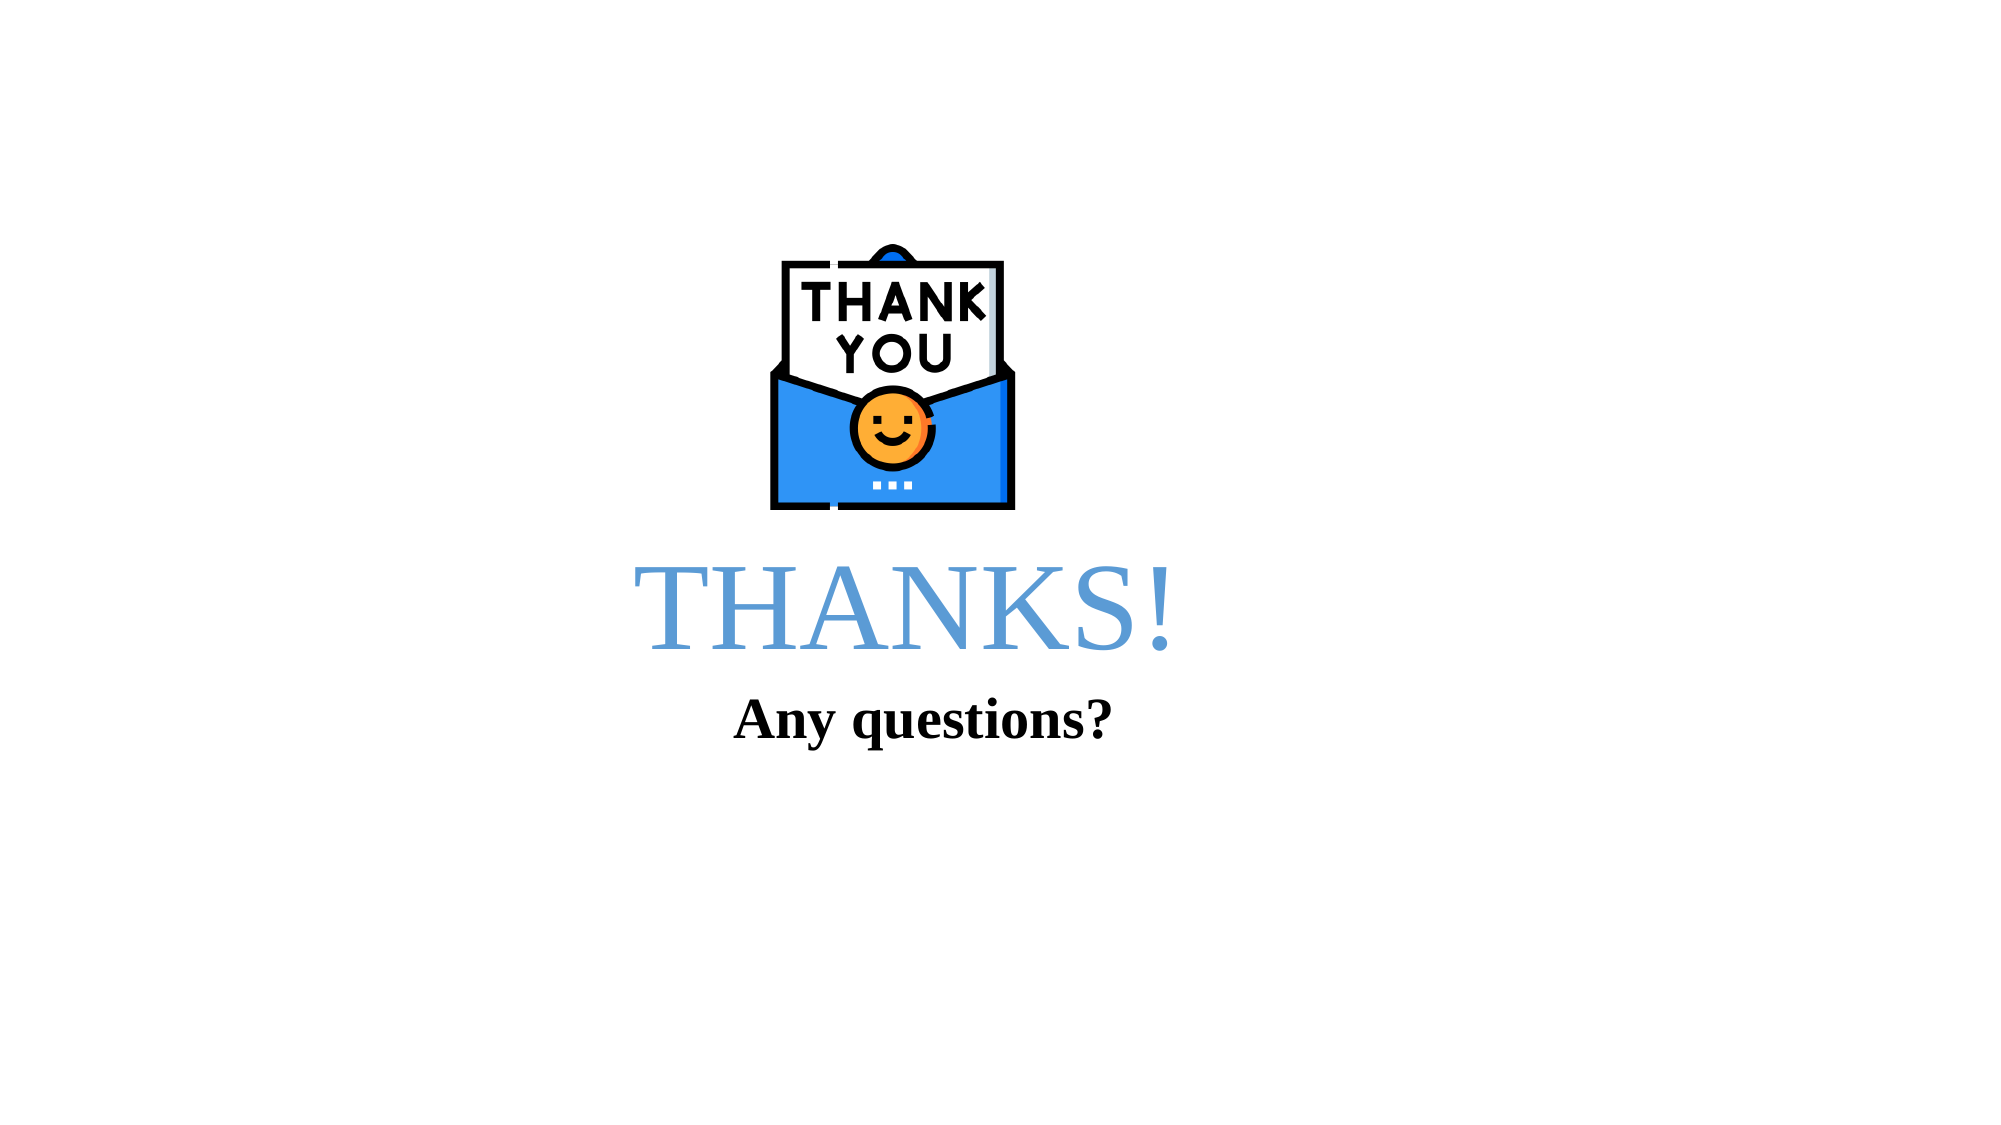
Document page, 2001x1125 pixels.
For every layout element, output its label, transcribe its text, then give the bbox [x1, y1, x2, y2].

picture [759, 244, 1026, 510]
text_box THANKS! [366, 514, 1449, 705]
text_box Any questions? [472, 609, 1377, 830]
